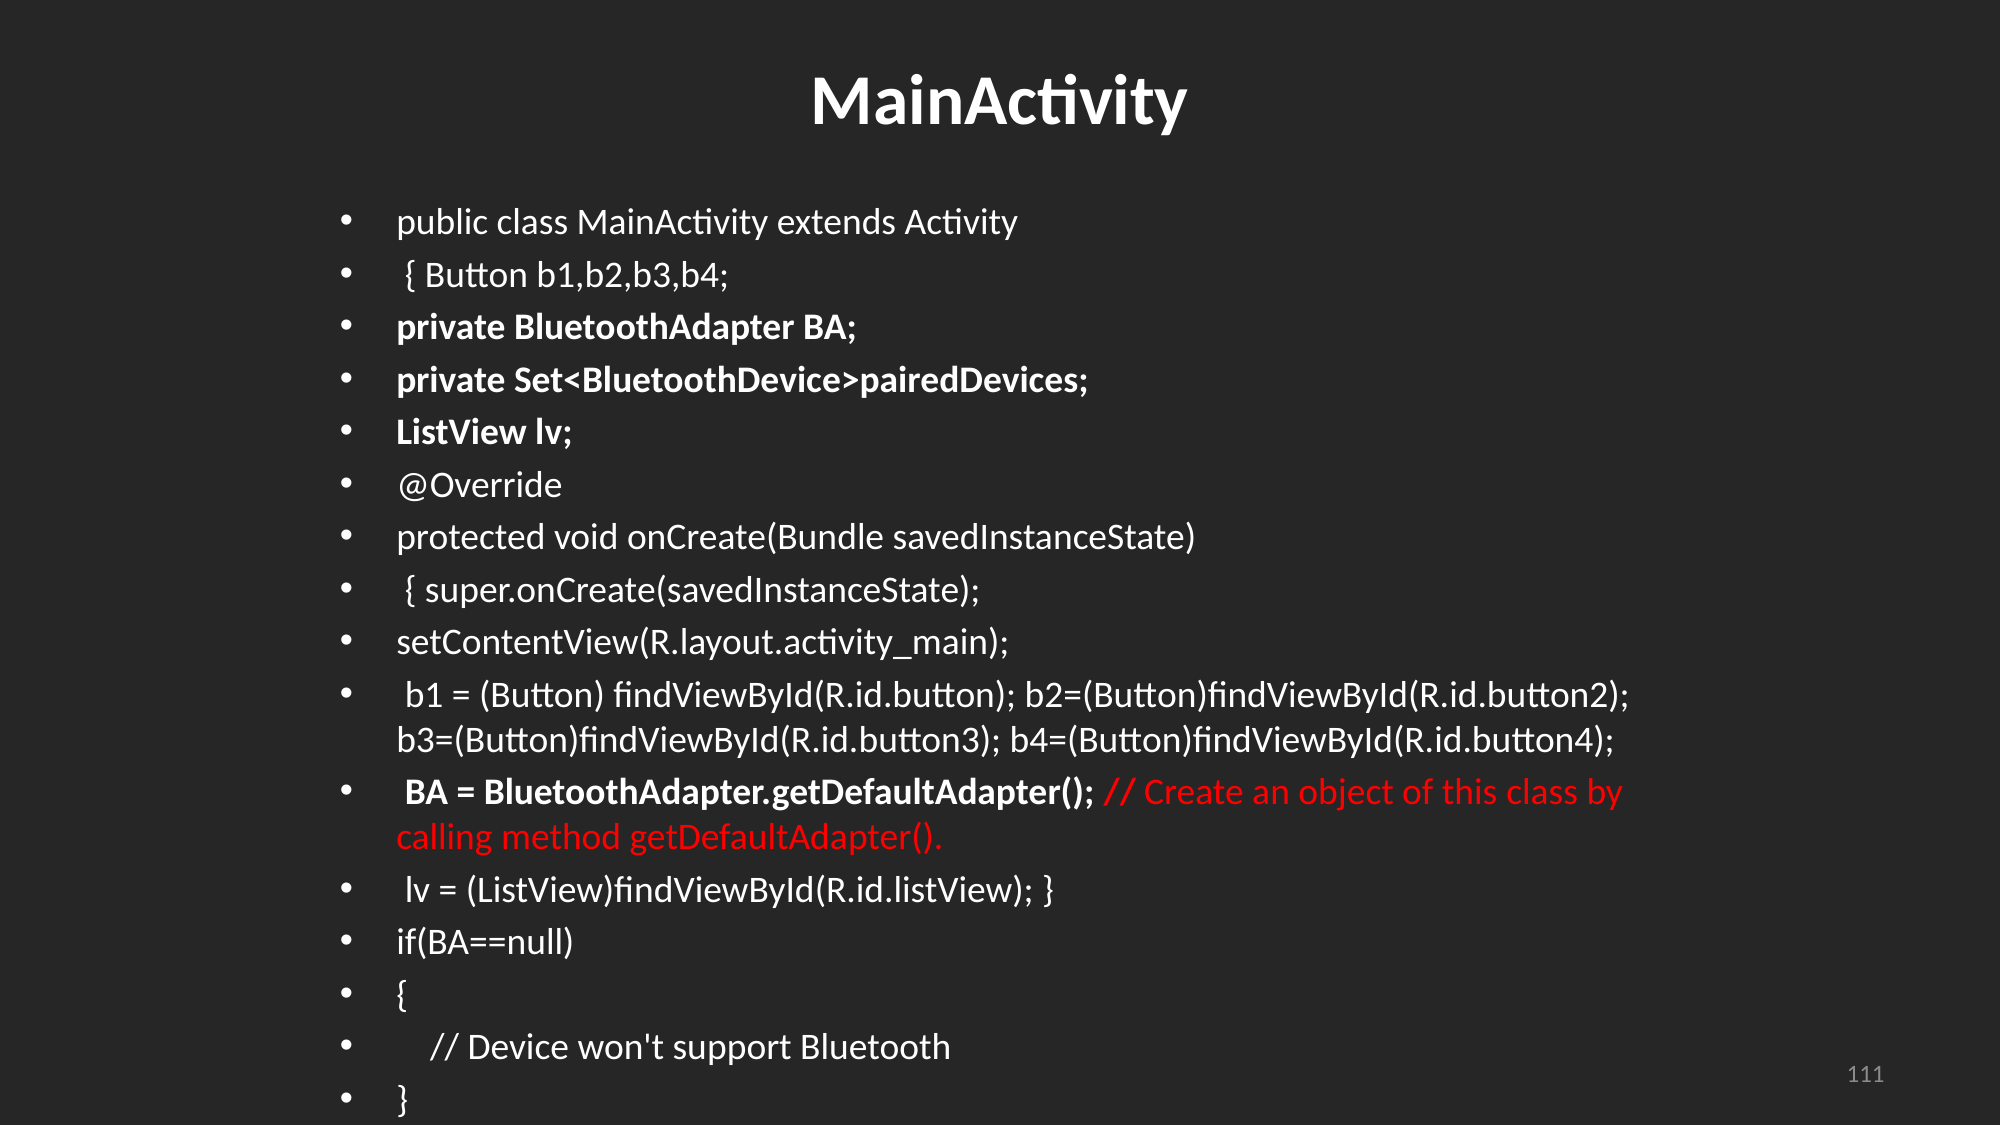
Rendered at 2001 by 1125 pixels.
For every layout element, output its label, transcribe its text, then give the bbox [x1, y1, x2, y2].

title MainActivity [99, 45, 1900, 233]
list public class MainActivity extends Activity { Button b1,b2,b3,b4; private BluetoothAdapter BA; private Set<BluetoothDevice>pairedDevices; ListView lv; @Override protected void onCreate(Bundle savedInstanceState) { super.onCreate(savedInstanceState); setContentView(R.layout.activity_main); b1 = (Button) findViewById(R.id.button); b2=(Button)findViewById(R.id.button2); b3=(Button)findViewById(R.id.button3); b4=(Button)findViewById(R.id.button4); BA = BluetoothAdapter.getDefaultAdapter(); // Create an object of this class by calling method getDefaultAdapter(). lv = (ListView)findViewById(R.id.listView); } if(BA==null) { // Device won't support Bluetooth } [324, 137, 1675, 1125]
slide_number 111 [1433, 1042, 1900, 1103]
